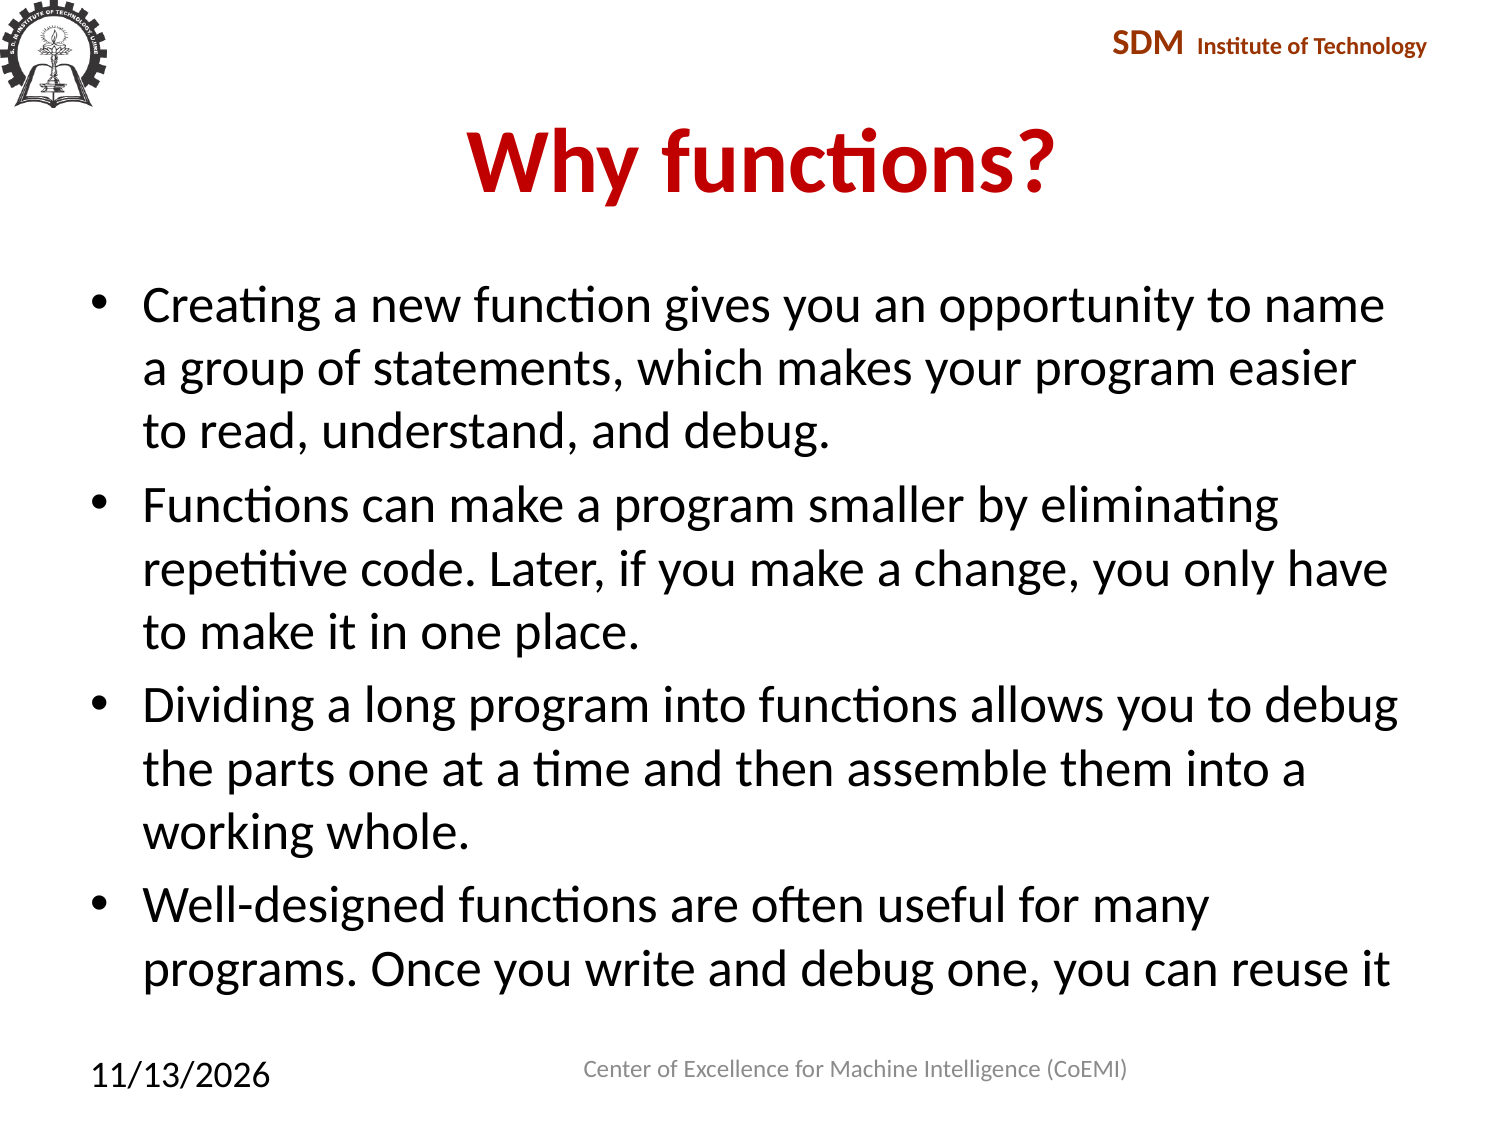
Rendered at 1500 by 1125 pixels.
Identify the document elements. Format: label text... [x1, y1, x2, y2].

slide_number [75, 1042, 425, 1103]
title Why functions? [87, 62, 1438, 250]
list Creating a new function gives you an opportunity to name a group of statements, which makes your program easier to read, understand, and debug. Functions can make a program smaller by eliminating repetitive code. Later, if you make a change, you only have to make it in one place. Dividing a long program into functions allows you to debug the parts one at a time and then assemble them into a working whole. Well-designed functions are often useful for many programs. Once you write and debug one, you can reuse it [75, 262, 1425, 1005]
picture [0, 0, 107, 108]
footer Center of Excellence for Machine Intelligence (CoEMI) [474, 1037, 1238, 1098]
